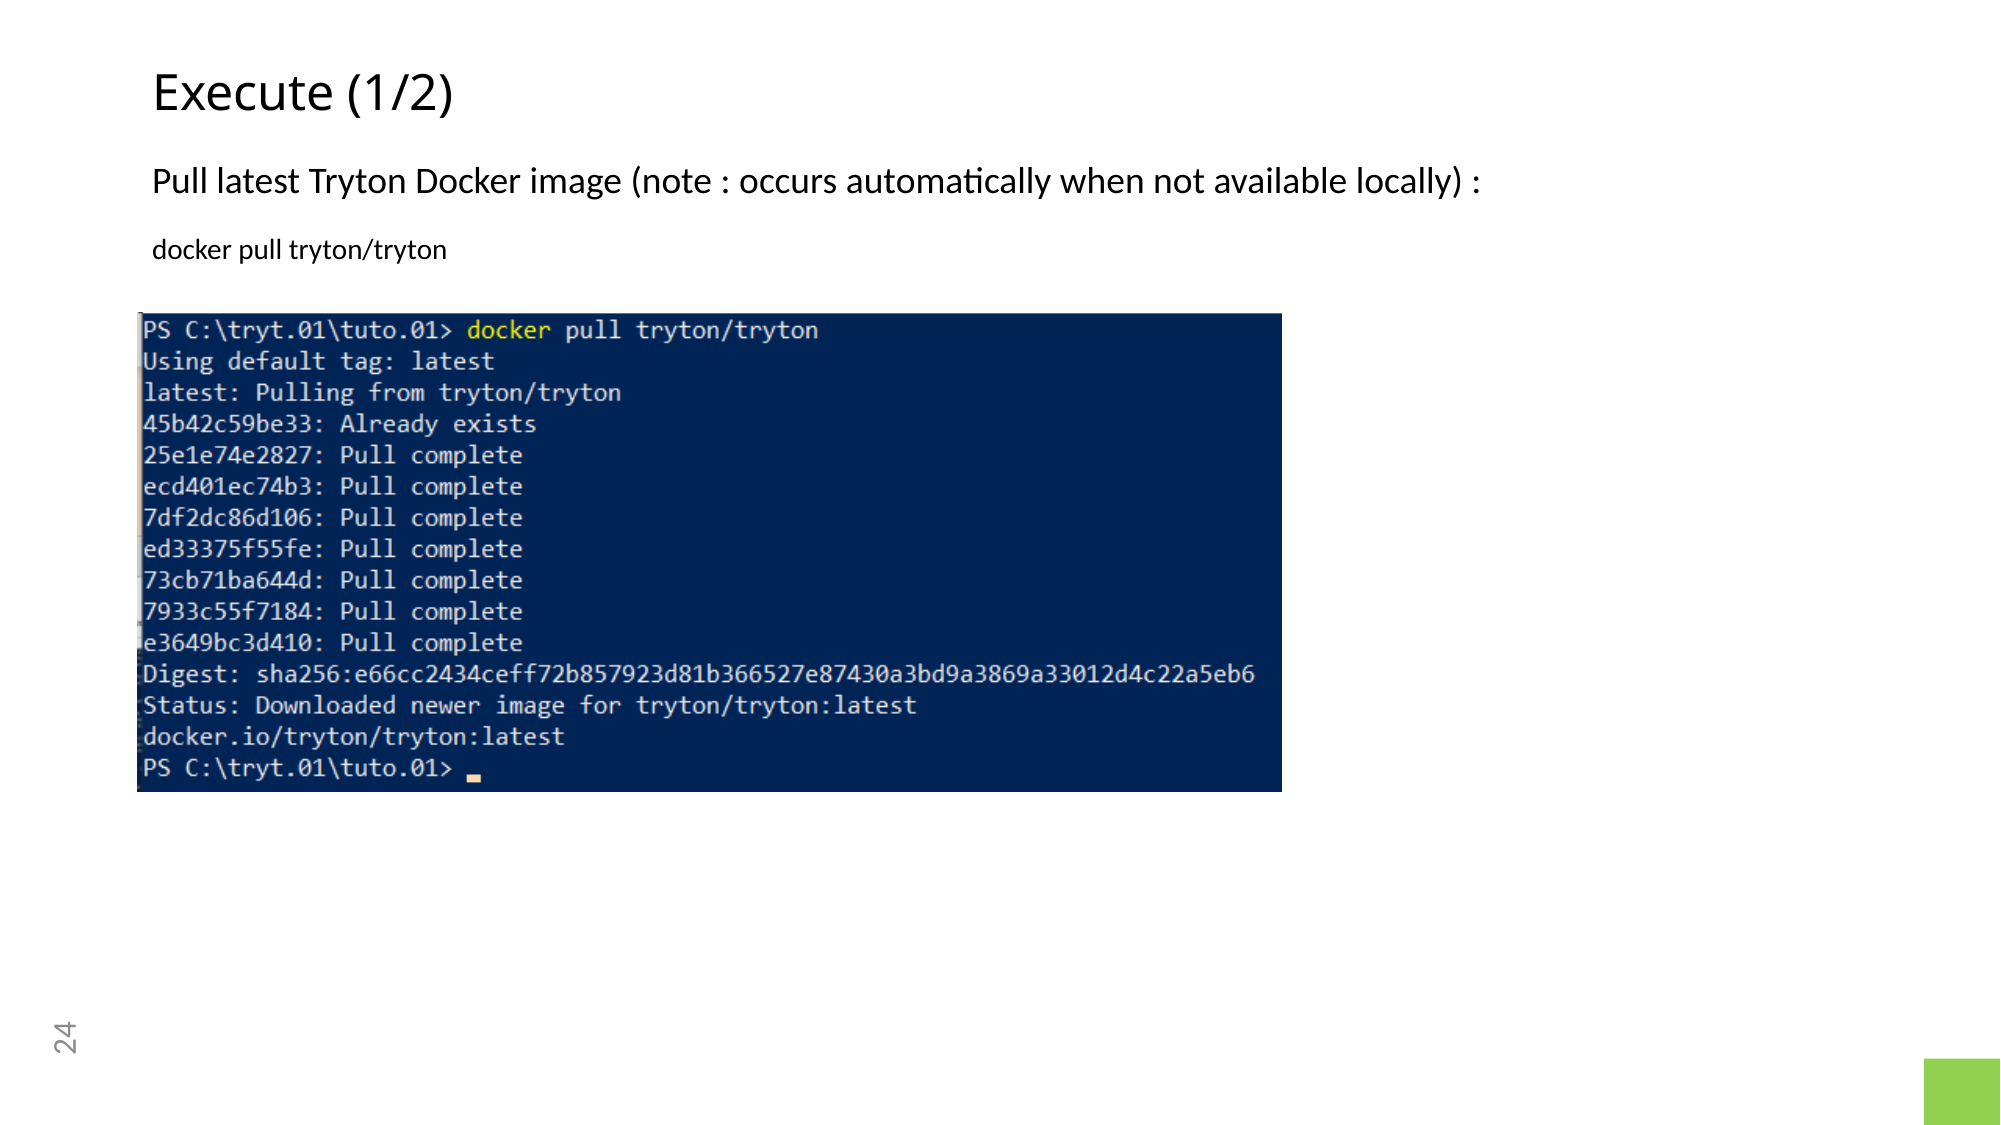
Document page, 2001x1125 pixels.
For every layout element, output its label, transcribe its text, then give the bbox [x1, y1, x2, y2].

text_box [1923, 1058, 2000, 1125]
picture [137, 312, 1282, 793]
text_box Pull latest Tryton Docker image (note : occurs automatically when not available locally) : [137, 148, 1658, 209]
title Execute (1/2) [137, 59, 1863, 136]
slide_number 24 [32, 969, 93, 1108]
text_box docker pull tryton/tryton [137, 222, 1057, 273]
